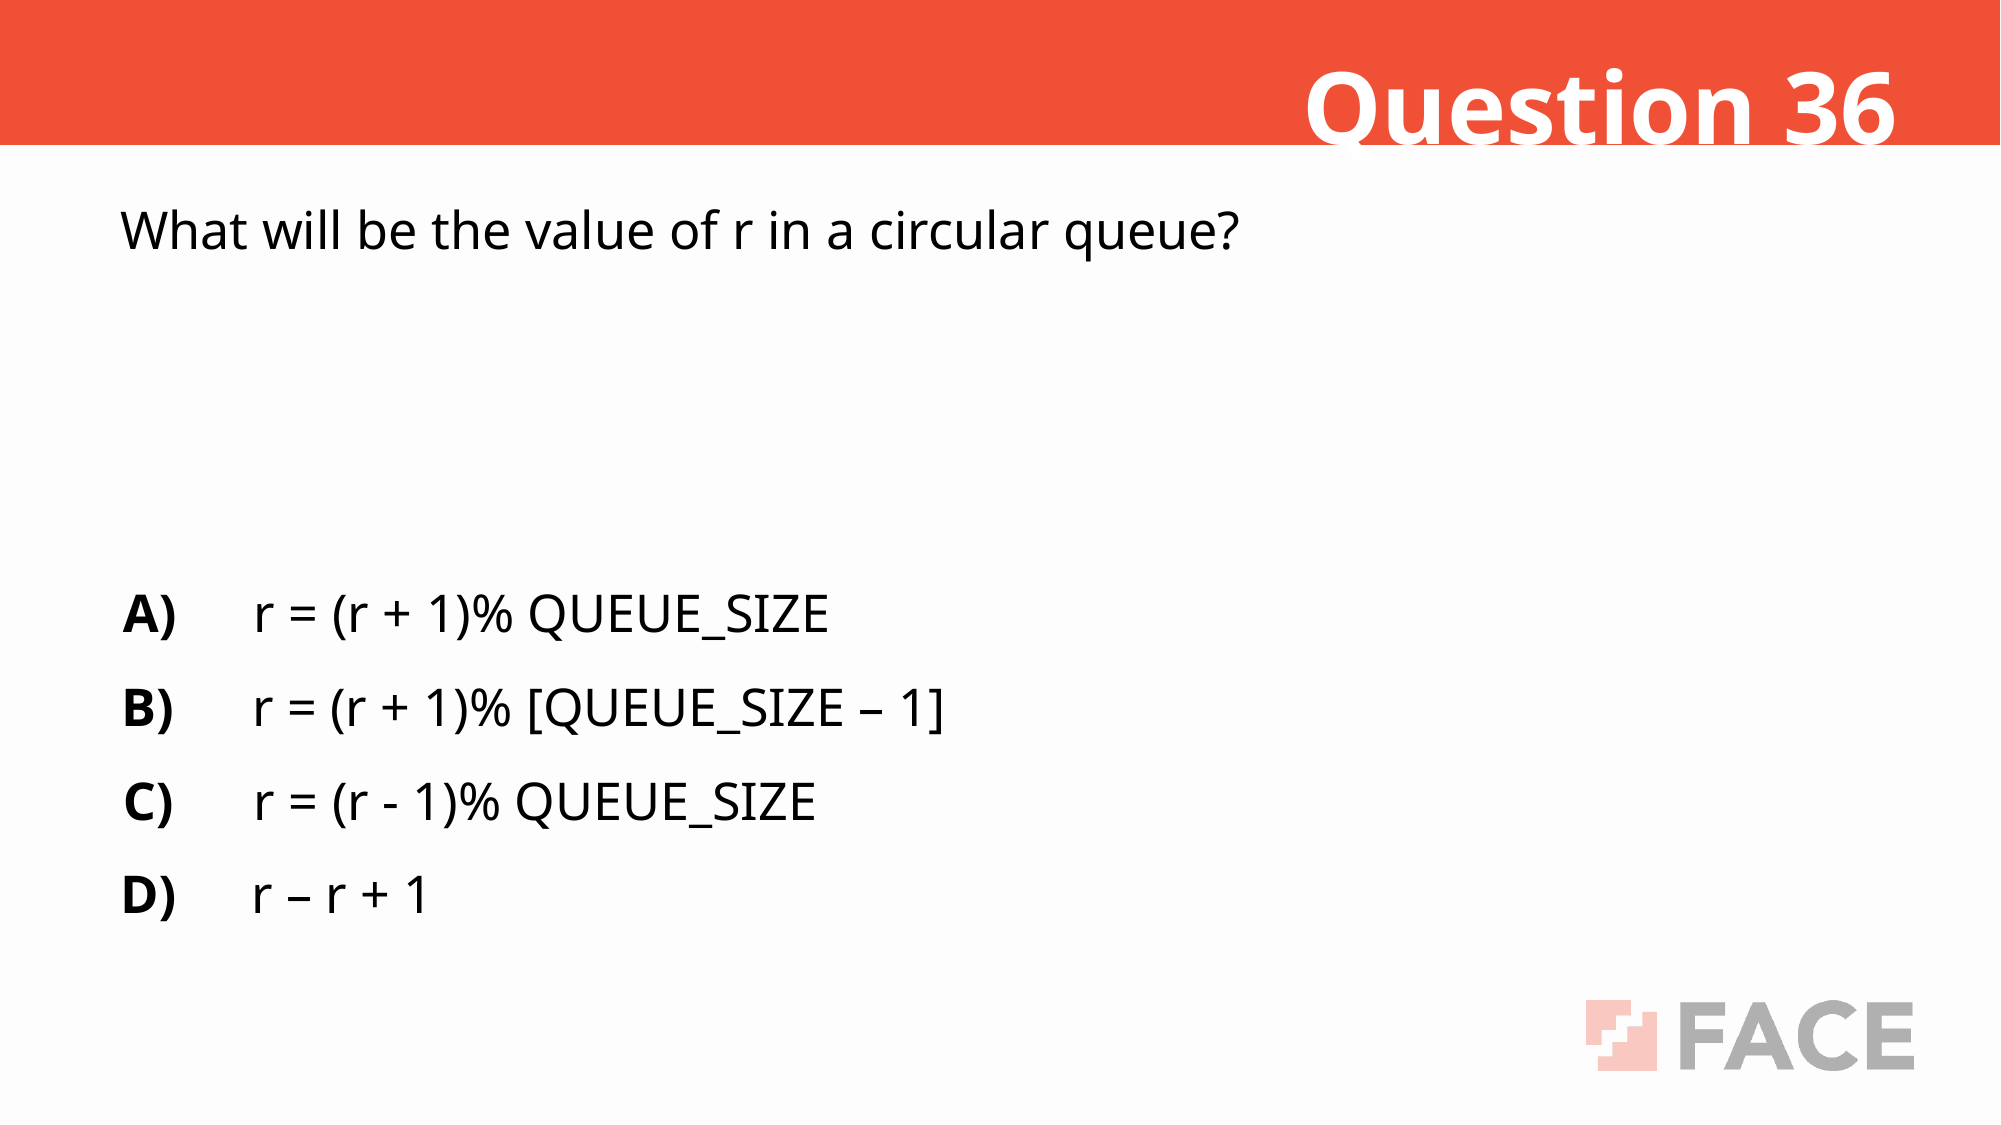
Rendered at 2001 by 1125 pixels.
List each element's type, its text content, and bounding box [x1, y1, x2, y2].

text_box r = (r + 1)% [QUEUE_SIZE – 1] [237, 635, 1894, 745]
text_box [0, 0, 2000, 147]
text_box A) [107, 541, 223, 651]
text_box D) [105, 822, 220, 932]
text_box What will be the value of r in a circular queue? [105, 189, 1895, 267]
text_box Question 36 [638, 37, 1914, 173]
text_box r – r + 1 [236, 822, 1893, 932]
text_box C) [107, 730, 223, 839]
text_box r = (r - 1)% QUEUE_SIZE [238, 730, 1896, 839]
text_box B) [106, 635, 221, 745]
picture [1586, 1000, 1914, 1072]
text_box r = (r + 1)% QUEUE_SIZE [238, 541, 1896, 651]
